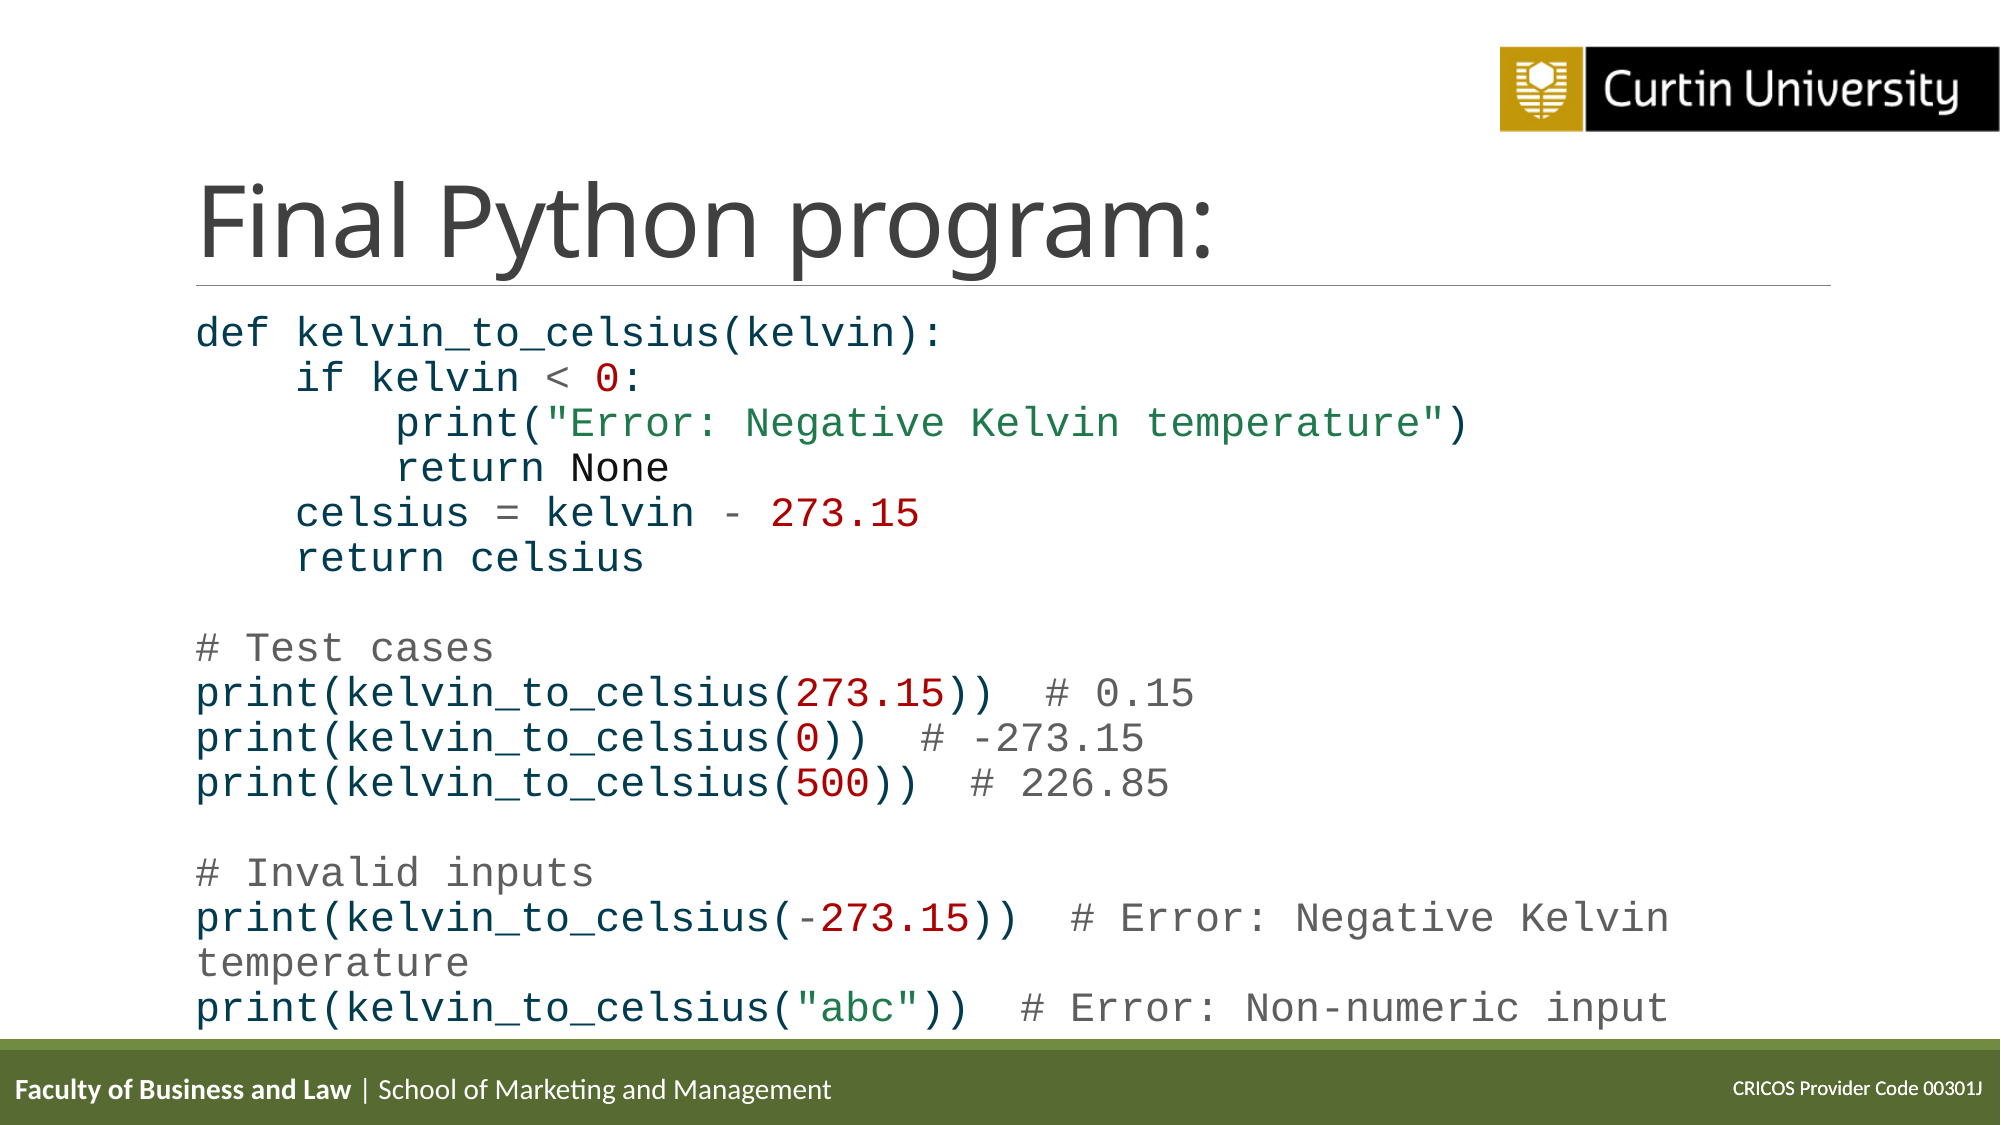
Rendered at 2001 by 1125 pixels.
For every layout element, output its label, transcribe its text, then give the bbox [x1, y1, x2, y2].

title Final Python program: [180, 47, 1830, 285]
picture [1500, 46, 2000, 132]
footer Faculty of Business and Law | School of Marketing and Management [0, 1057, 1646, 1118]
list def kelvin_to_celsius(kelvin): if kelvin < 0: print("Error: Negative Kelvin temperature") return None celsius = kelvin - 273.15 return celsius # Test cases print(kelvin_to_celsius(273.15)) # 0.15 print(kelvin_to_celsius(0)) # -273.15 print(kelvin_to_celsius(500)) # 226.85 # Invalid inputs print(kelvin_to_celsius(-273.15)) # Error: Negative Kelvin temperature print(kelvin_to_celsius("abc")) # Error: Non-numeric input [180, 302, 1830, 963]
